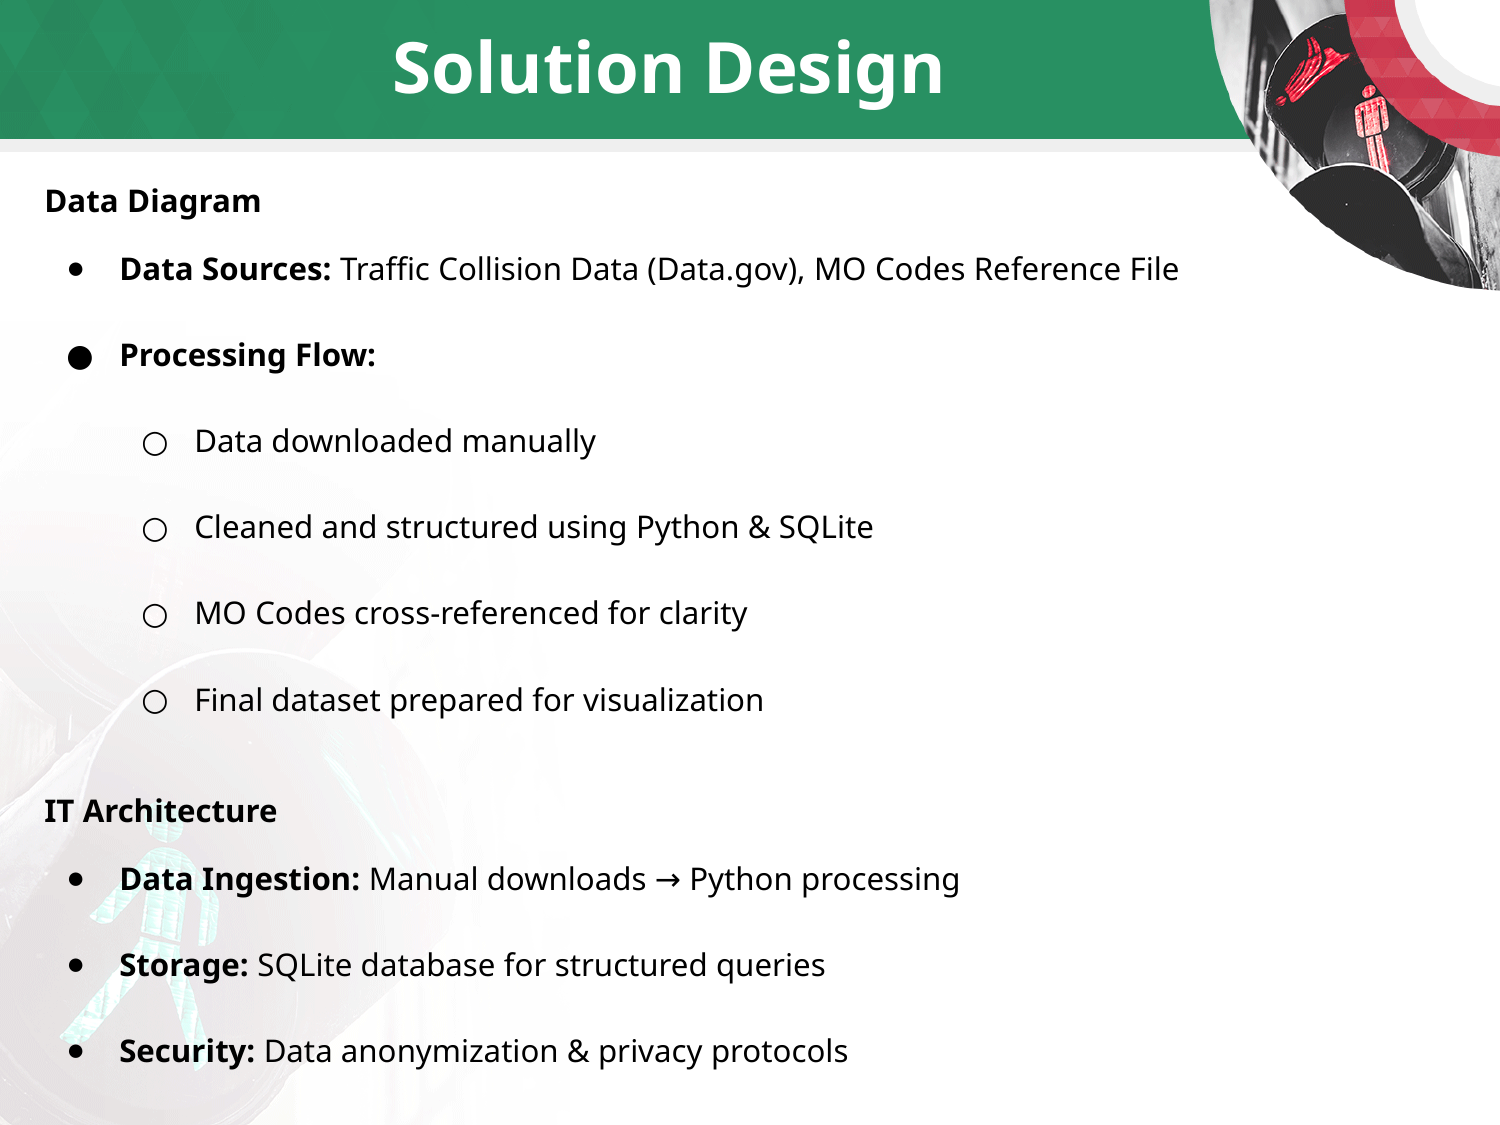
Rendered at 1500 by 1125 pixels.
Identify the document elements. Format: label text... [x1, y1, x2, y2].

picture [0, 0, 1500, 1125]
title Solution Design [377, 0, 1325, 131]
list Data Diagram Data Sources: Traffic Collision Data (Data.gov), MO Codes Reference File Processing Flow: Data downloaded manually Cleaned and structured using Python & SQLite MO Codes cross-referenced for clarity Final dataset prepared for visualization IT Architecture Data Ingestion: Manual downloads → Python processing Storage: SQLite database for structured queries Security: Data anonymization & privacy protocols [29, 168, 1380, 1125]
